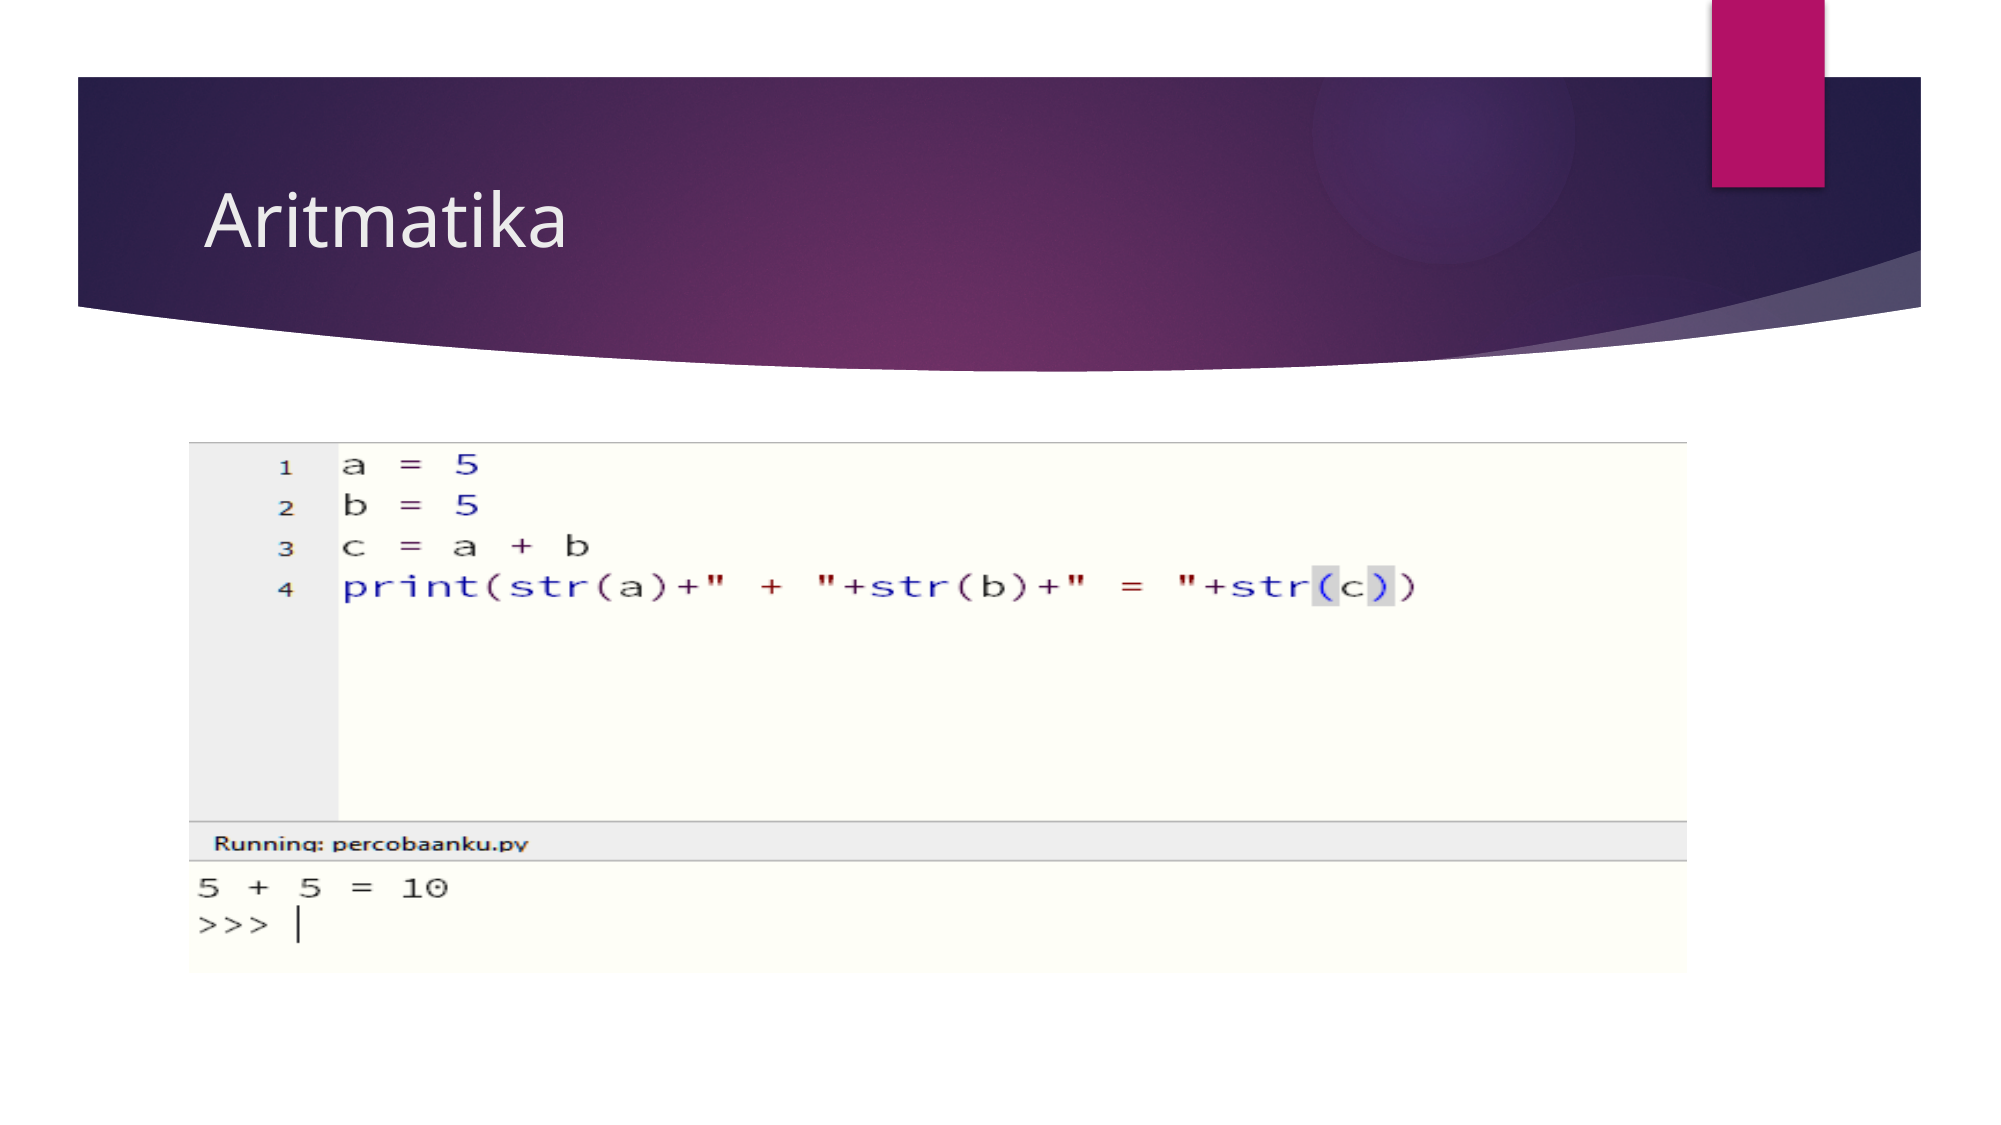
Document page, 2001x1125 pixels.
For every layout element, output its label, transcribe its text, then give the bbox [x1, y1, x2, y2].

title Aritmatika [189, 159, 1627, 276]
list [189, 442, 1688, 973]
